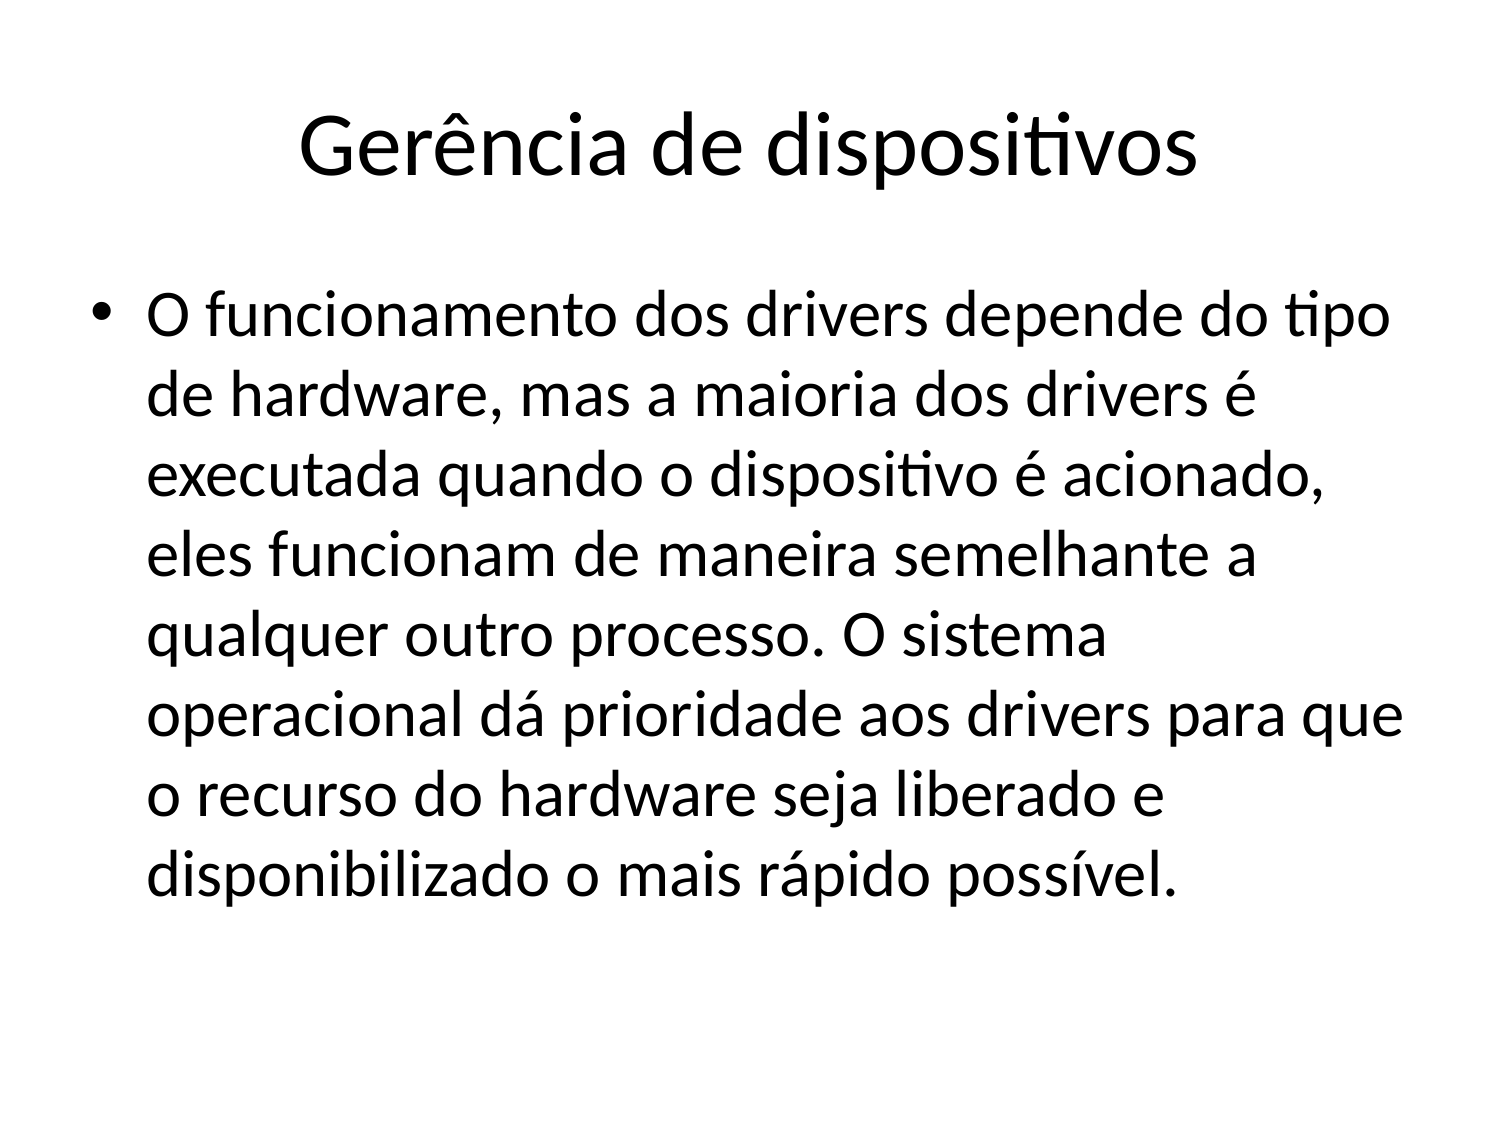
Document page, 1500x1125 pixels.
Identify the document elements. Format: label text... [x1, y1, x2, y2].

list O funcionamento dos drivers depende do tipo de hardware, mas a maioria dos drivers é executada quando o dispositivo é acionado, eles funcionam de maneira semelhante a qualquer outro processo. O sistema operacional dá prioridade aos drivers para que o recurso do hardware seja liberado e disponibilizado o mais rápido possível. [75, 262, 1425, 1005]
title Gerência de dispositivos [75, 45, 1425, 233]
